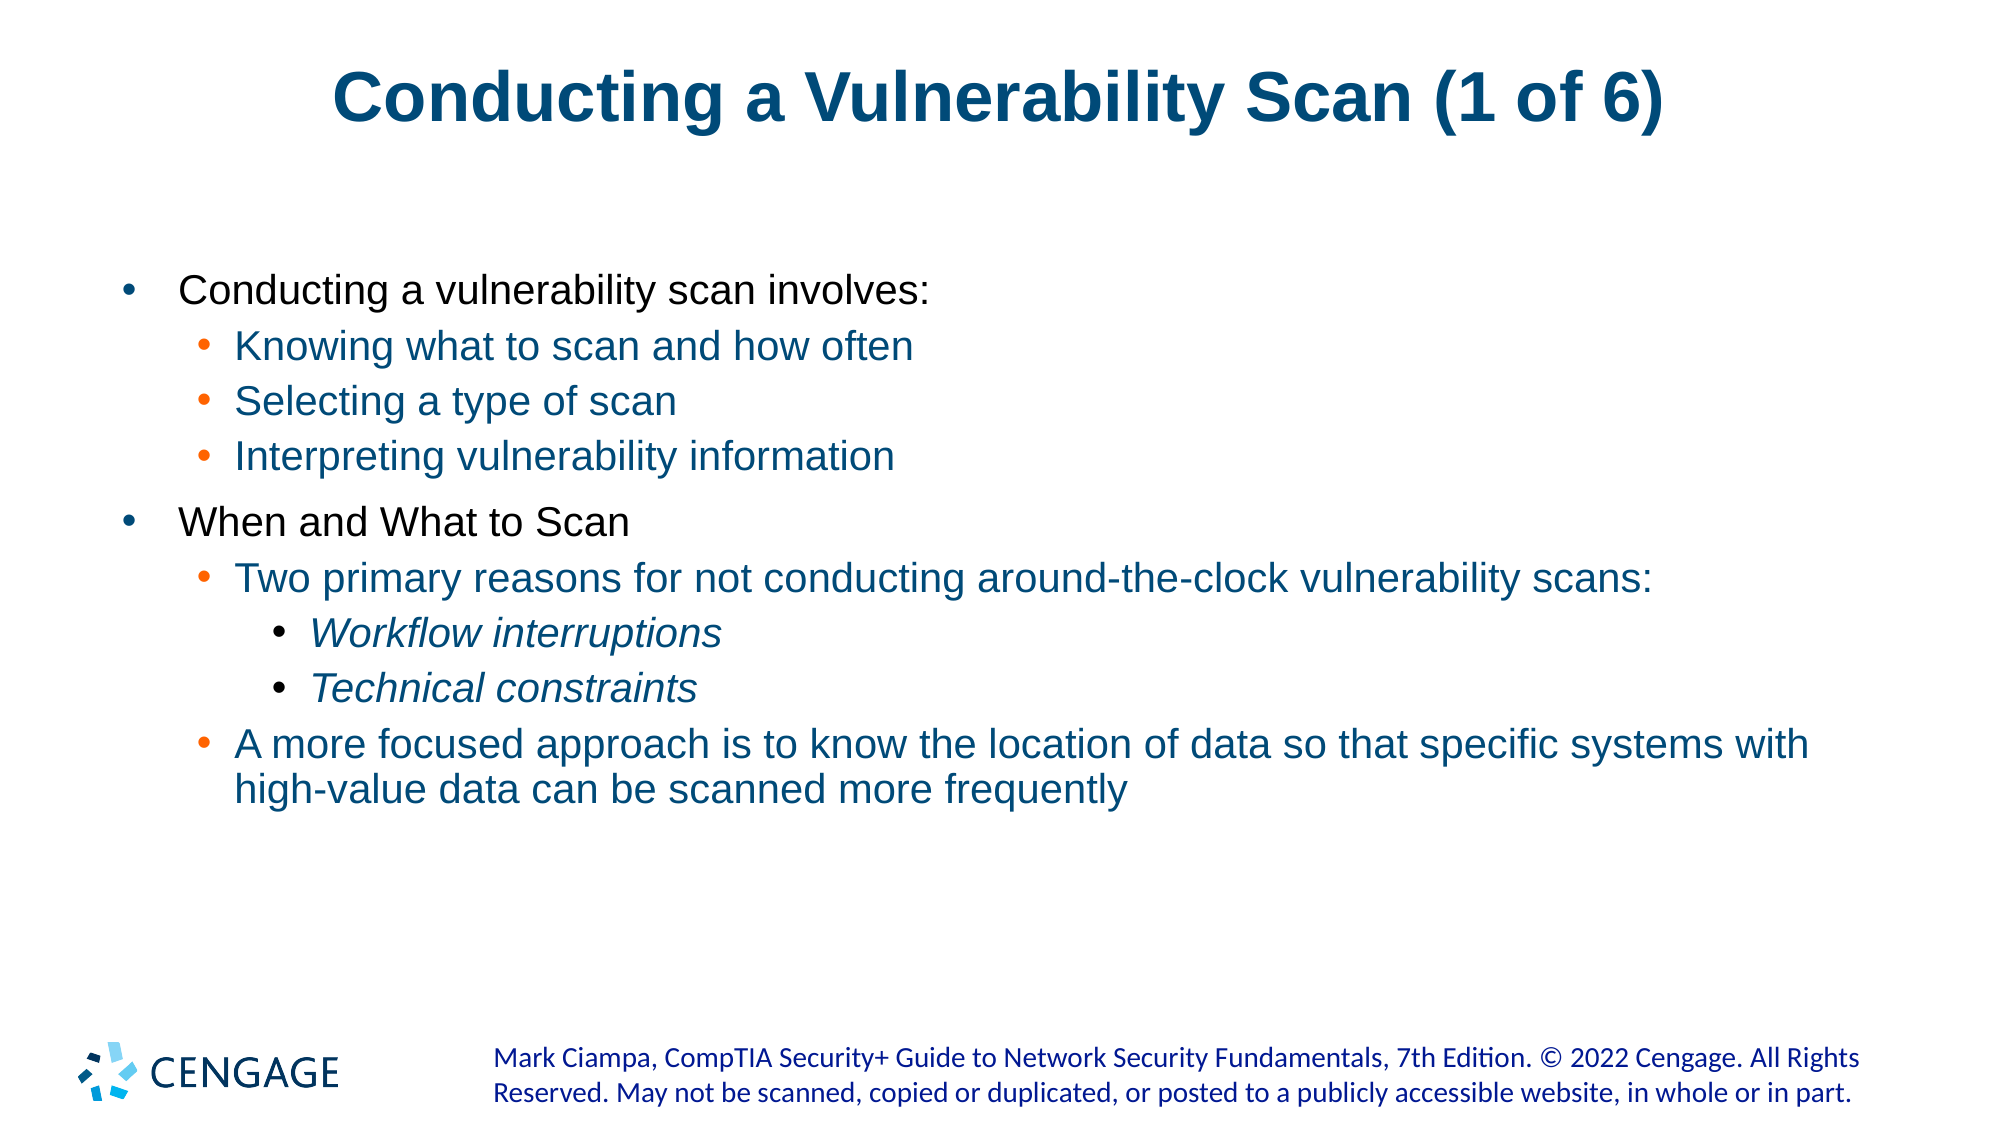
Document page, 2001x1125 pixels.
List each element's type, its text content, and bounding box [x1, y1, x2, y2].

list Conducting a vulnerability scan involves: Knowing what to scan and how often Selecting a type of scan Interpreting vulnerability information When and What to Scan Two primary reasons for not conducting around-the-clock vulnerability scans: Workflow interruptions Technical constraints A more focused approach is to know the location of data so that specific systems with high-value data can be scanned more frequently [121, 268, 1880, 990]
title Conducting a Vulnerability Scan (1 of 6) [137, 59, 1863, 171]
picture [78, 1042, 338, 1101]
